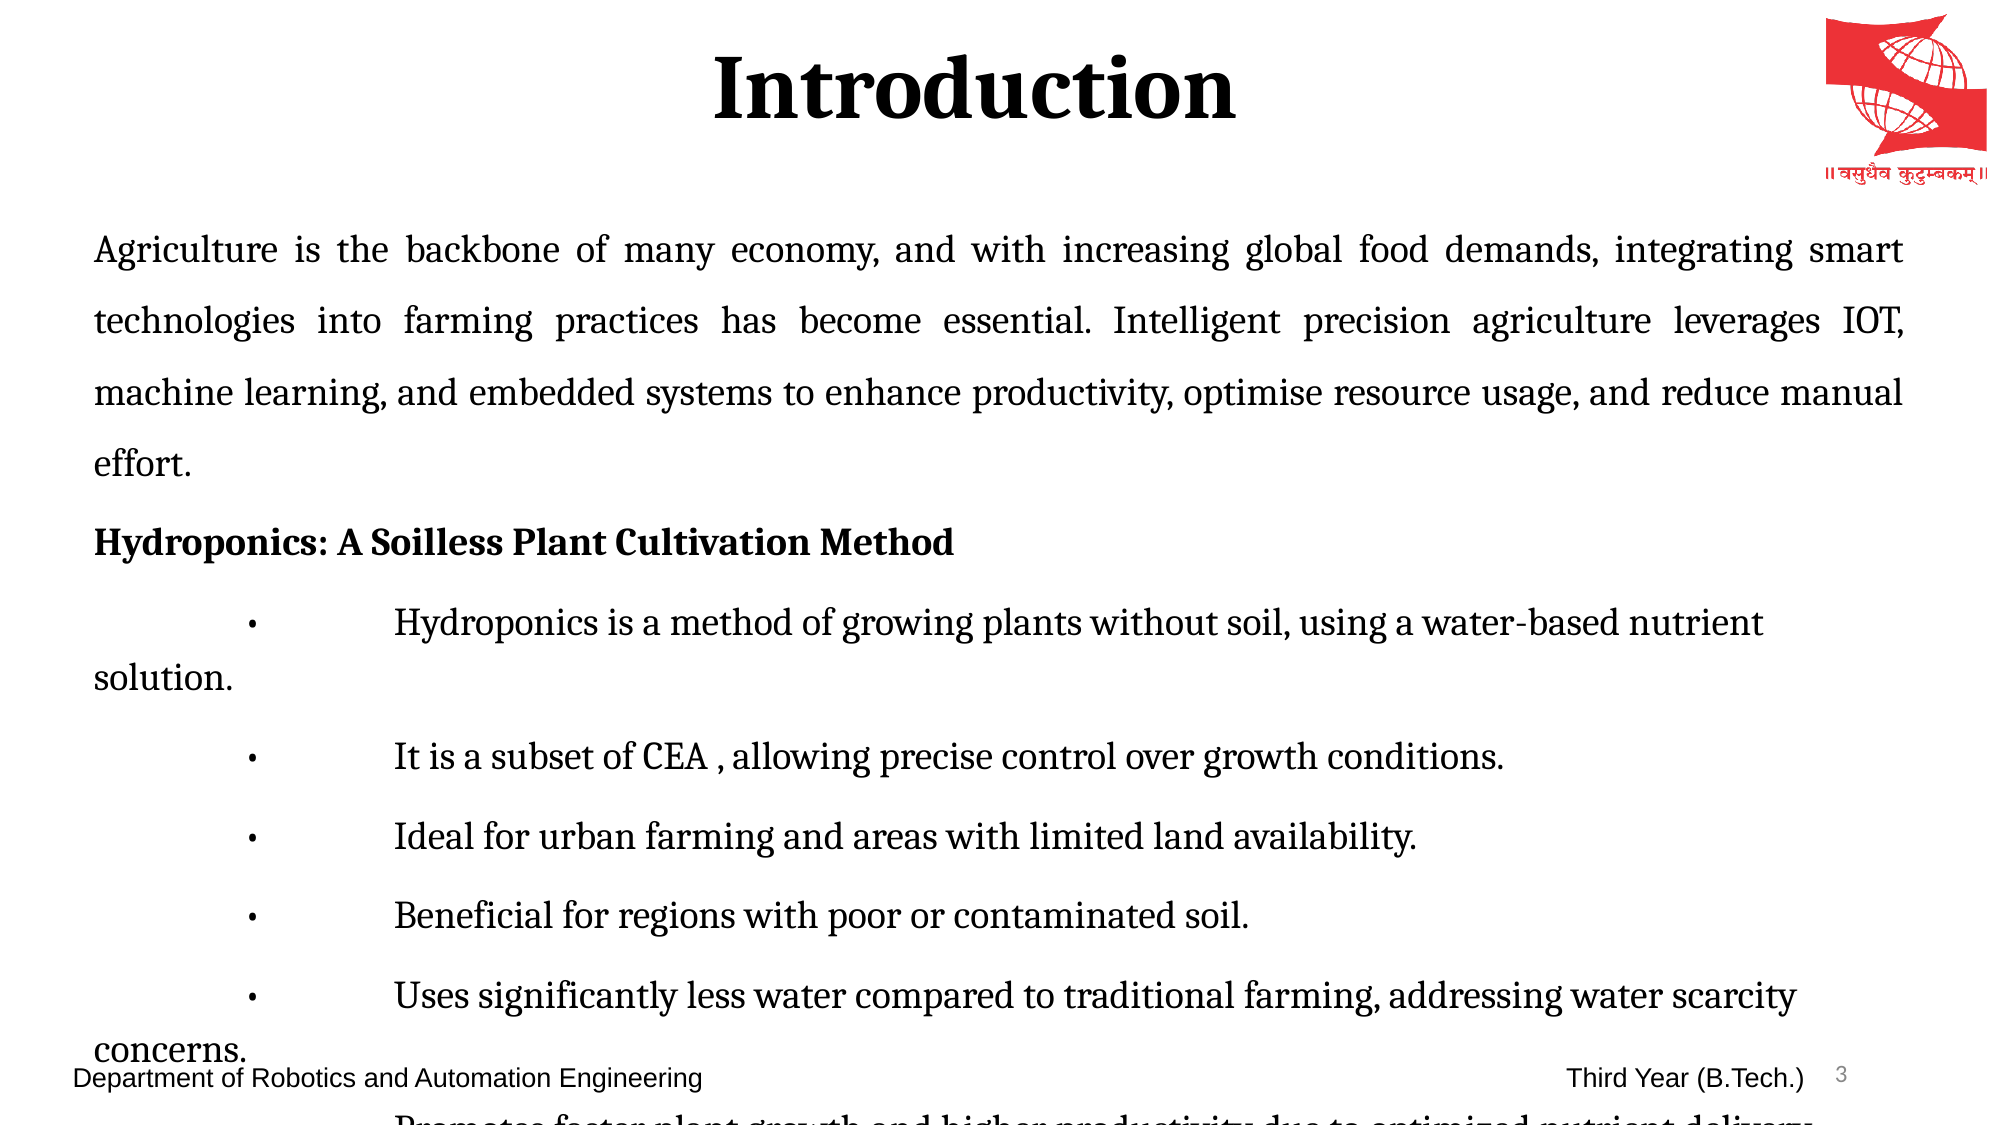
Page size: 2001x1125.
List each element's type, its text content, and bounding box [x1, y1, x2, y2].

picture [1826, 14, 1987, 185]
text_box Department of Robotics and Automation Engineering Third Year (B.Tech.) [57, 1041, 1920, 1109]
text_box Agriculture is the backbone of many economy, and with increasing global food demands, integrating smart technologies into farming practices has become essential. Intelligent precision agriculture leverages IOT, machine learning, and embedded systems to enhance productivity, optimise resource usage, and reduce manual effort. Hydroponics: A Soilless Plant Cultivation Method • Hydroponics is a method of growing plants without soil, using a water-based nutrient solution. • It is a subset of CEA , allowing precise control over growth conditions. • Ideal for urban farming and areas with limited land availability. • Beneficial for regions with poor or contaminated soil. • Uses significantly less water compared to traditional farming, addressing water scarcity concerns. • Promotes faster plant growth and higher productivity due to optimized nutrient delivery. [78, 184, 1921, 1090]
title Introduction [112, 14, 1824, 163]
